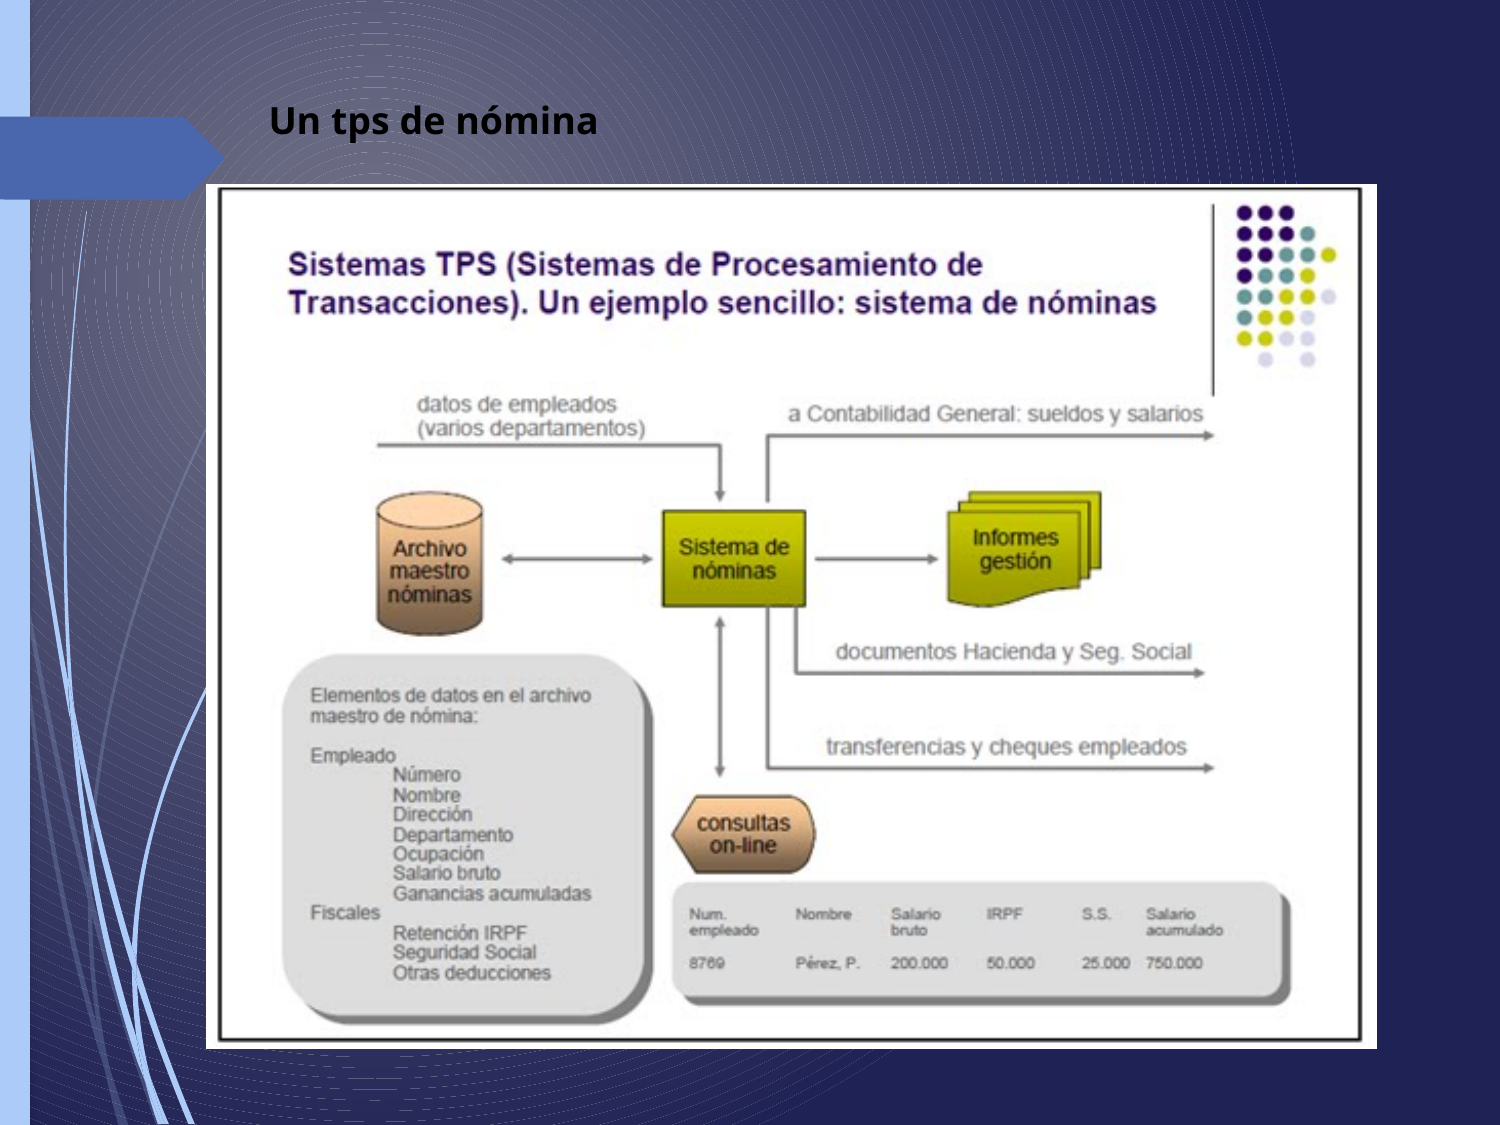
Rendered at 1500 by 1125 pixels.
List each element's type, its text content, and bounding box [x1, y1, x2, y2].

picture [206, 184, 1377, 1050]
text_box Un tps de nómina [253, 89, 1004, 150]
